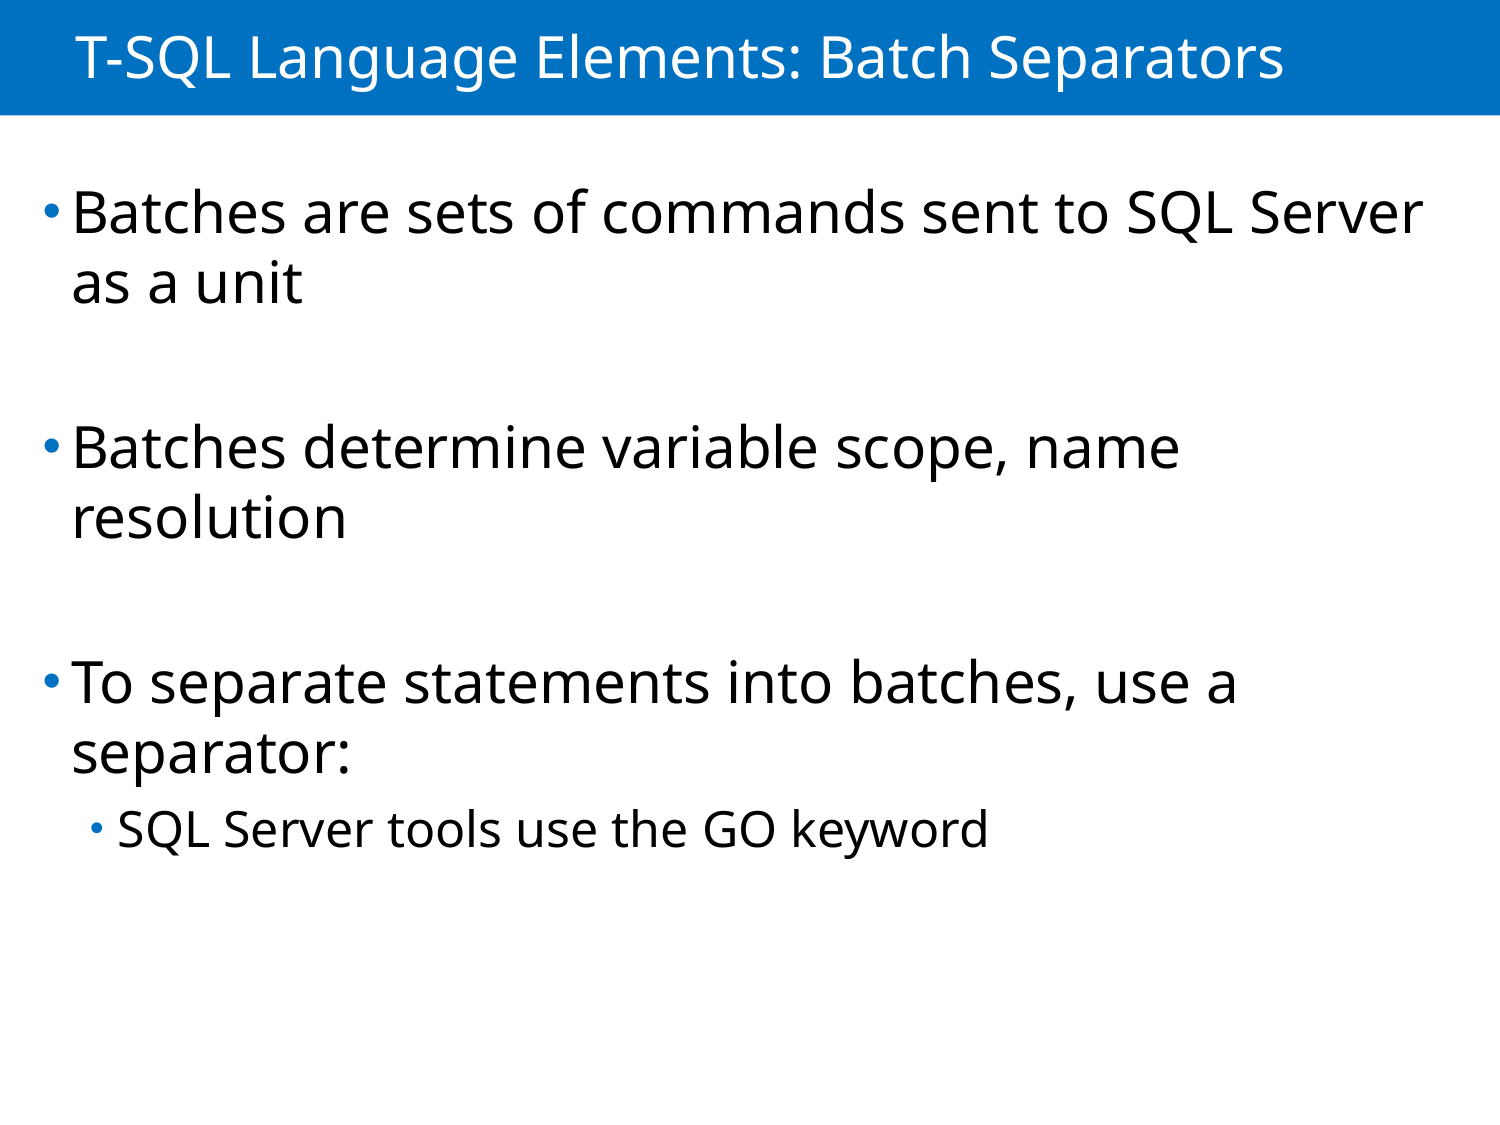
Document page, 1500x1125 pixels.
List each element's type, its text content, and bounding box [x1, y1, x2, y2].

text_box Batches are sets of commands sent to SQL Server as a unit Batches determine variable scope, name resolution To separate statements into batches, use a separator: SQL Server tools use the GO keyword [27, 167, 1458, 1012]
title T-SQL Language Elements: Batch Separators [75, 0, 1351, 122]
